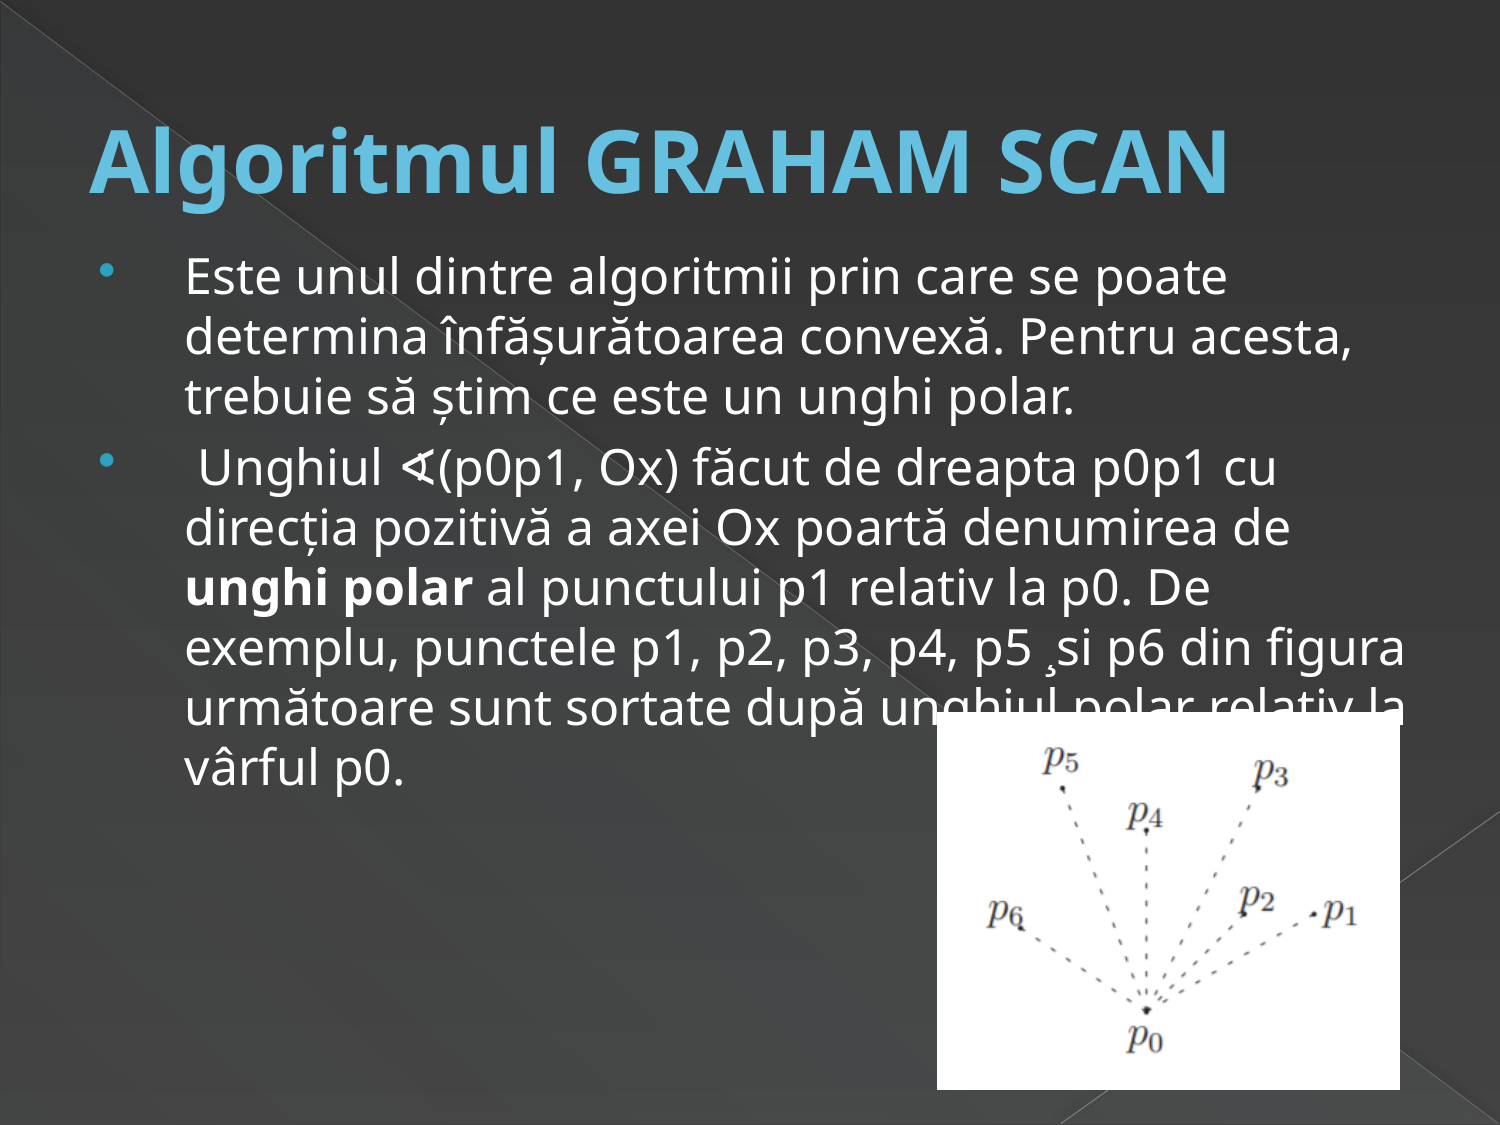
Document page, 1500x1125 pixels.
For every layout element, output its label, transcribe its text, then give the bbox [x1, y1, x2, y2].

list Este unul dintre algoritmii prin care se poate determina înfășurătoarea convexă. Pentru acesta, trebuie să știm ce este un unghi polar. Unghiul ∢(p0p1, Ox) făcut de dreapta p0p1 cu direcția pozitivă a axei Ox poartă denumirea de unghi polar al punctului p1 relativ la p0. De exemplu, punctele p1, p2, p3, p4, p5 ¸si p6 din figura următoare sunt sortate după unghiul polar relativ la vârful p0. [75, 237, 1450, 1025]
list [937, 712, 1401, 1091]
title Algoritmul GRAHAM SCAN [75, 43, 1425, 237]
